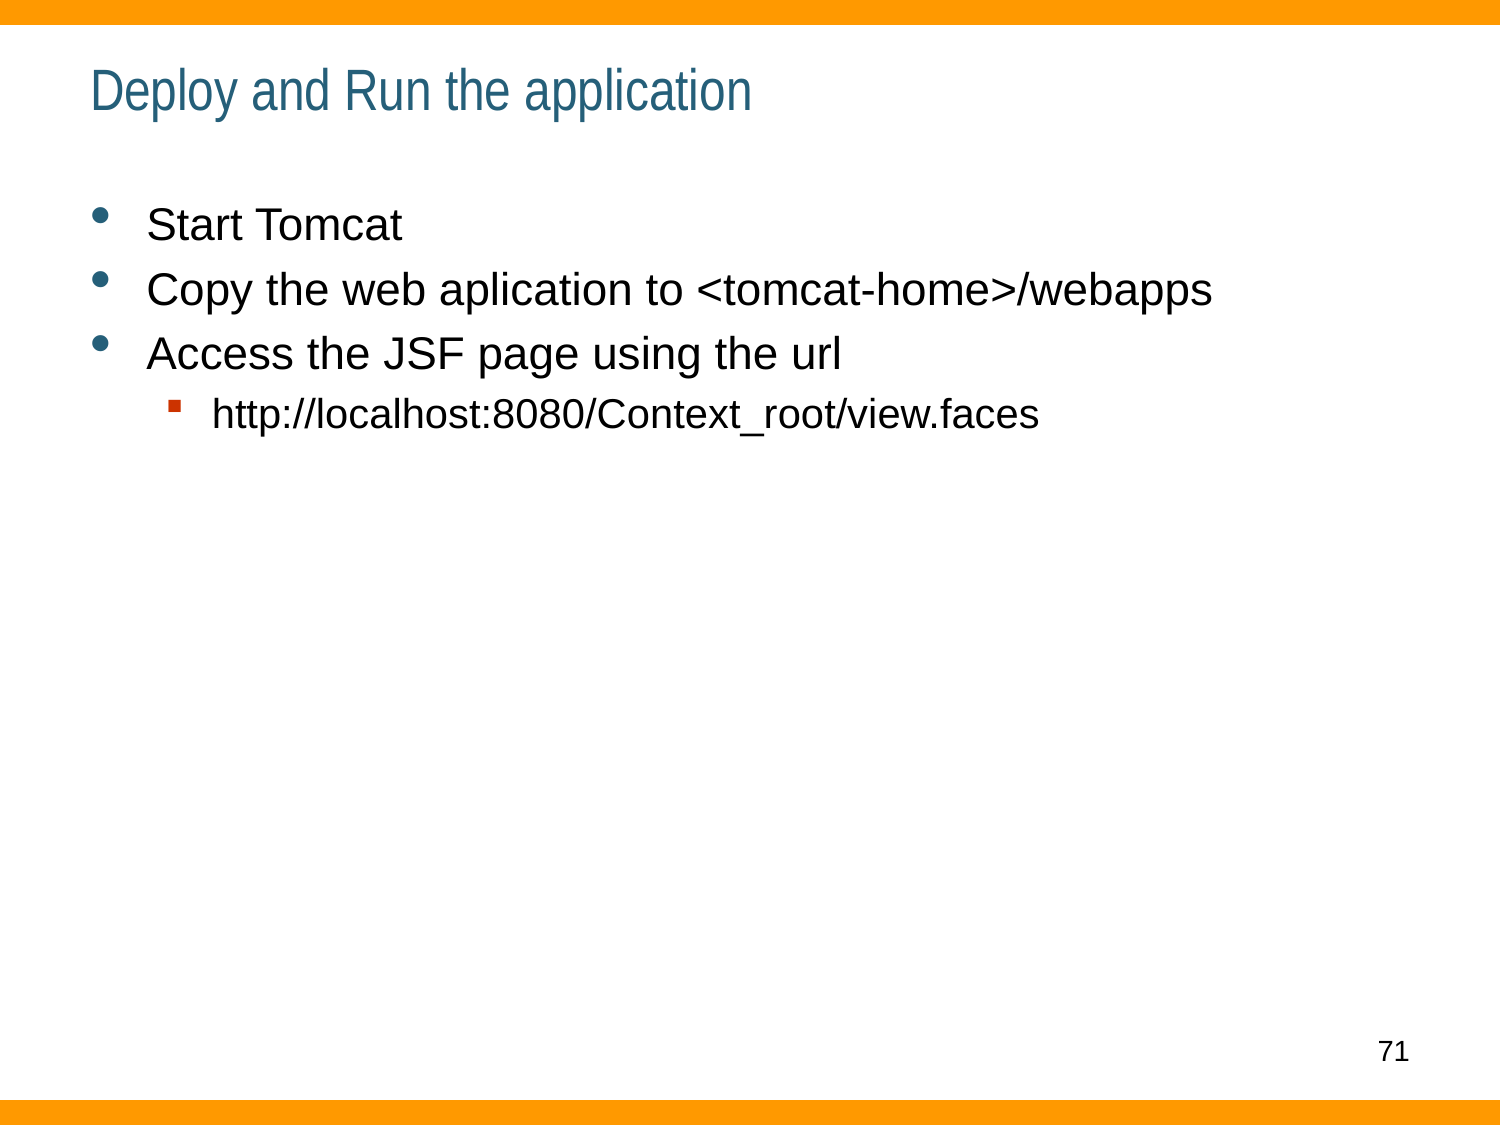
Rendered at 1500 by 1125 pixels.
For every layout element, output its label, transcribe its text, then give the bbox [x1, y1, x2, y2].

title Deploy and Run the application [74, 37, 1426, 138]
slide_number 71 [1074, 1024, 1426, 1103]
list Start Tomcat Copy the web aplication to <tomcat-home>/webapps Access the JSF page using the url http://localhost:8080/Context_root/view.faces [74, 187, 1426, 1013]
